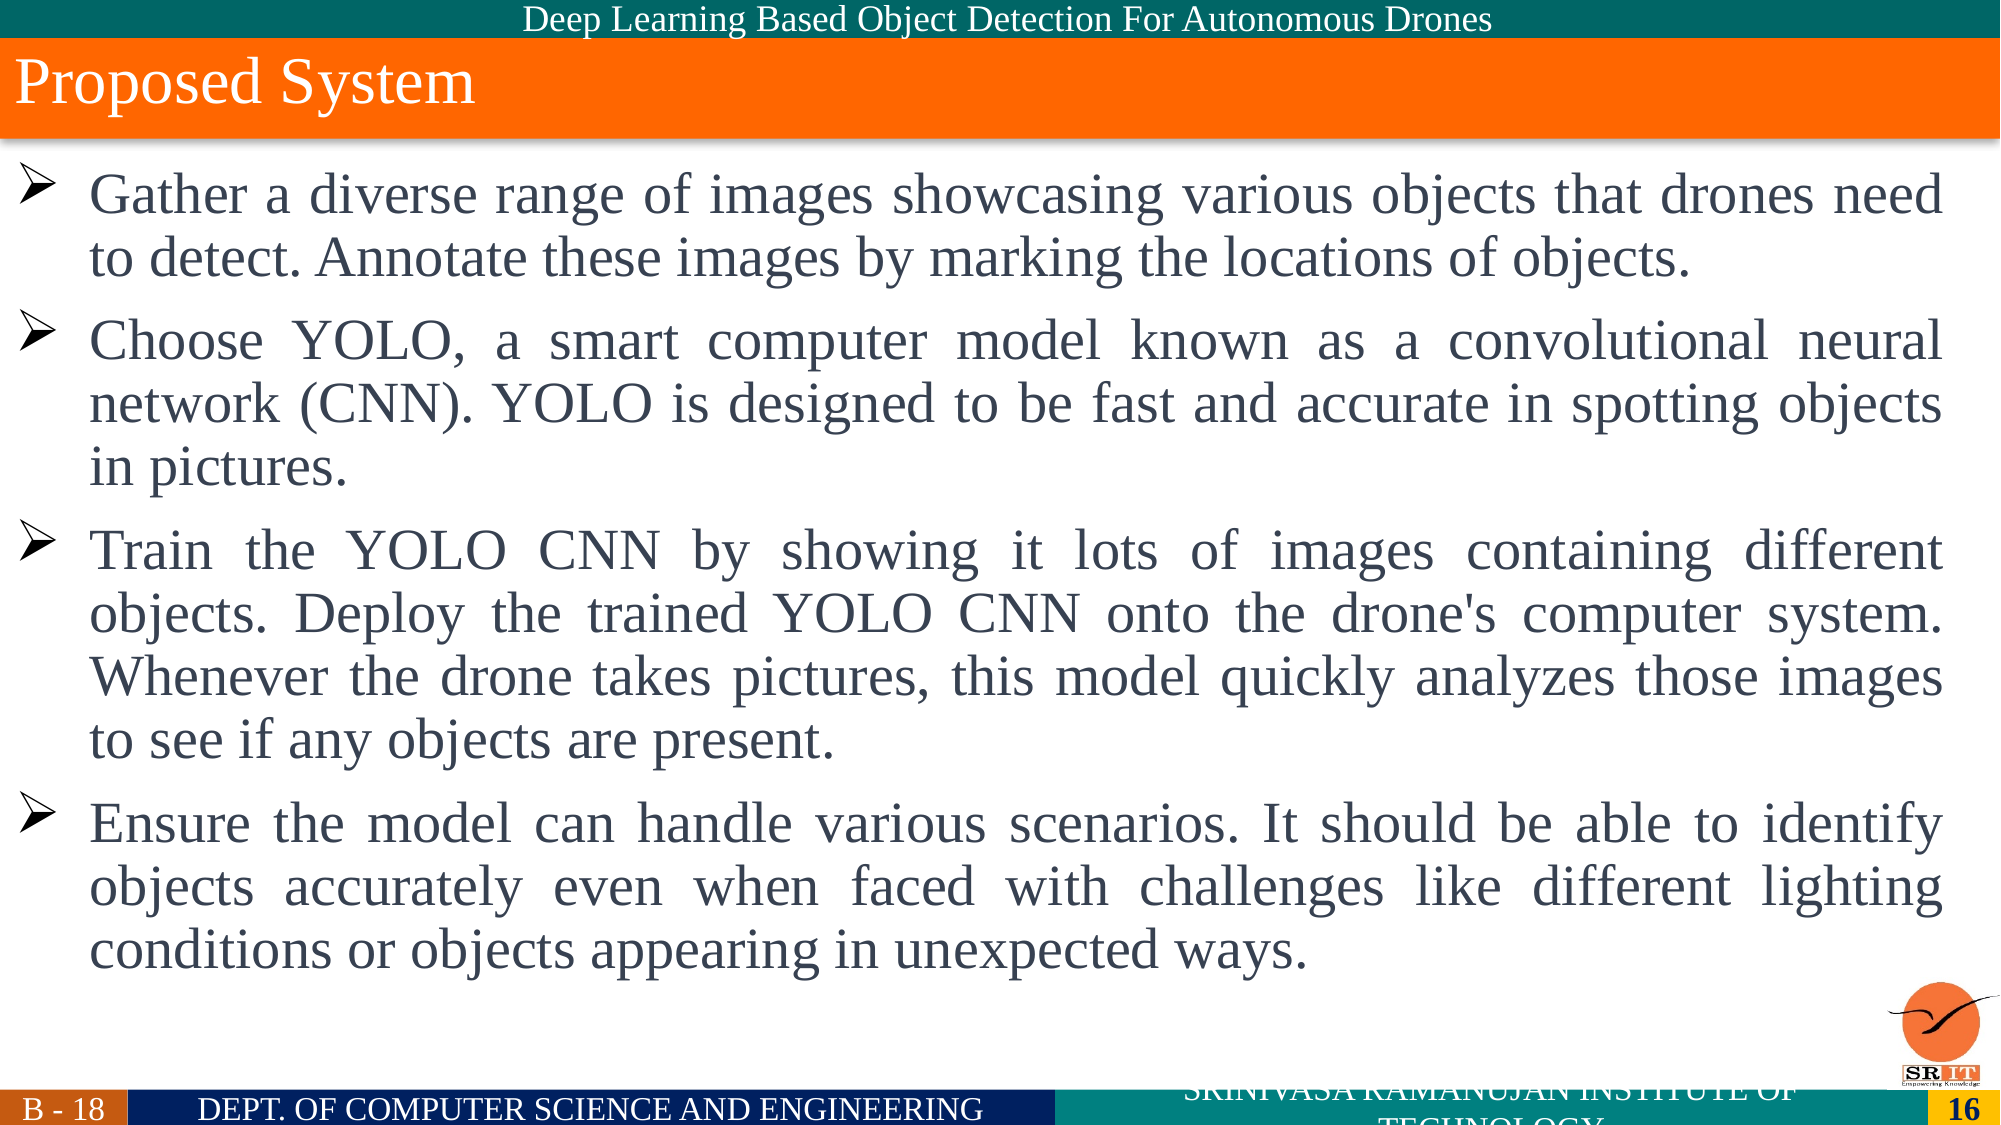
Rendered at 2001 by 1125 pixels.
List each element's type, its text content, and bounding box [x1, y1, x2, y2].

title Proposed System [0, 38, 2000, 139]
picture [1887, 977, 2000, 1090]
text_box Gather a diverse range of images showcasing various objects that drones need to detect. Annotate these images by marking the locations of objects. Choose YOLO, a smart computer model known as a convolutional neural network (CNN). YOLO is designed to be fast and accurate in spotting objects in pictures. Train the YOLO CNN by showing it lots of images containing different objects. Deploy the trained YOLO CNN onto the drone's computer system. Whenever the drone takes pictures, this model quickly analyzes those images to see if any objects are present. Ensure the model can handle various scenarios. It should be able to identify objects accurately even when faced with challenges like different lighting conditions or objects appearing in unexpected ways. [0, 155, 1960, 989]
text_box Deep Learning Based Object Detection For Autonomous Drones [16, 0, 2000, 47]
